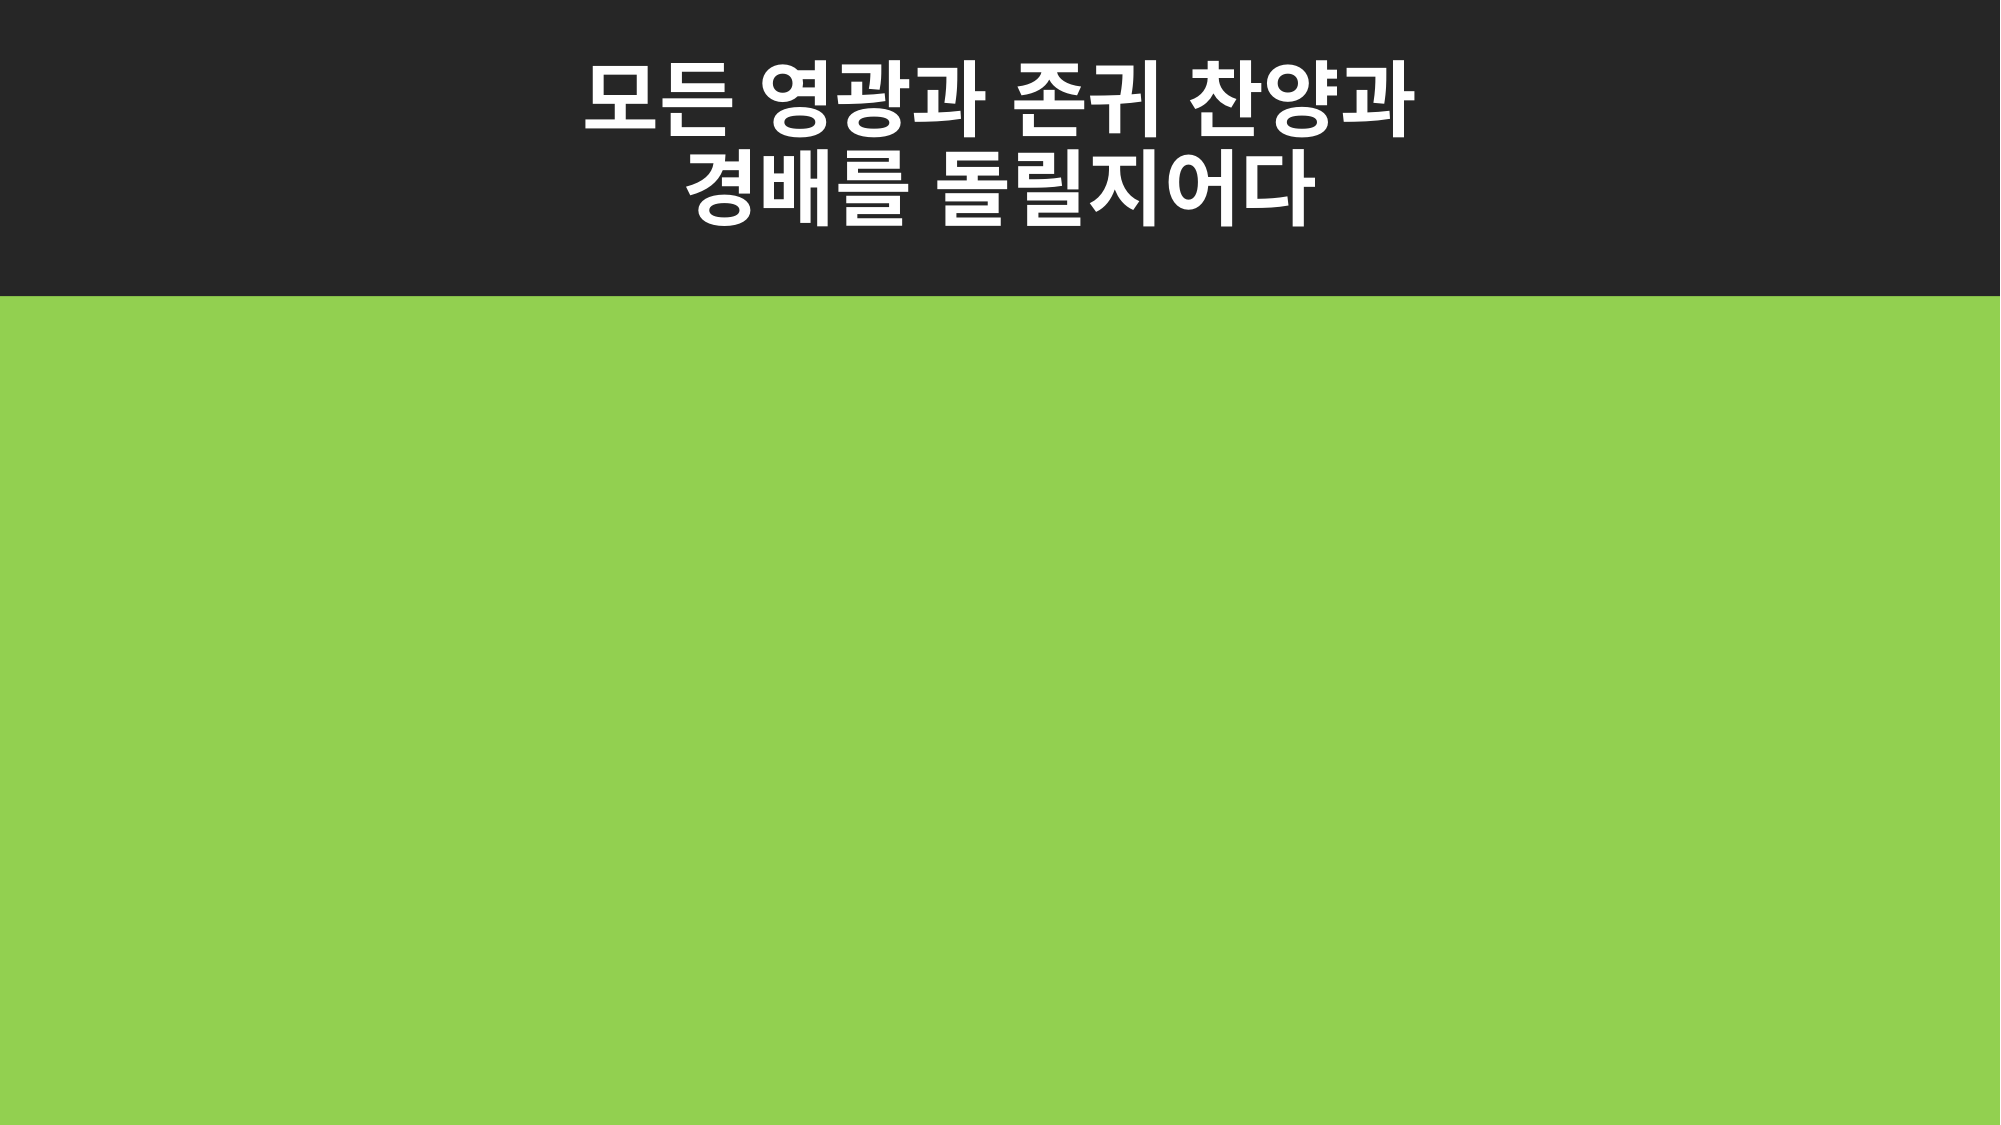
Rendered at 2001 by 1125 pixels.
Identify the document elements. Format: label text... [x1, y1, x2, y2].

title 모든 영광과 존귀 찬양과 경배를 돌릴지어다 [0, 0, 2000, 297]
